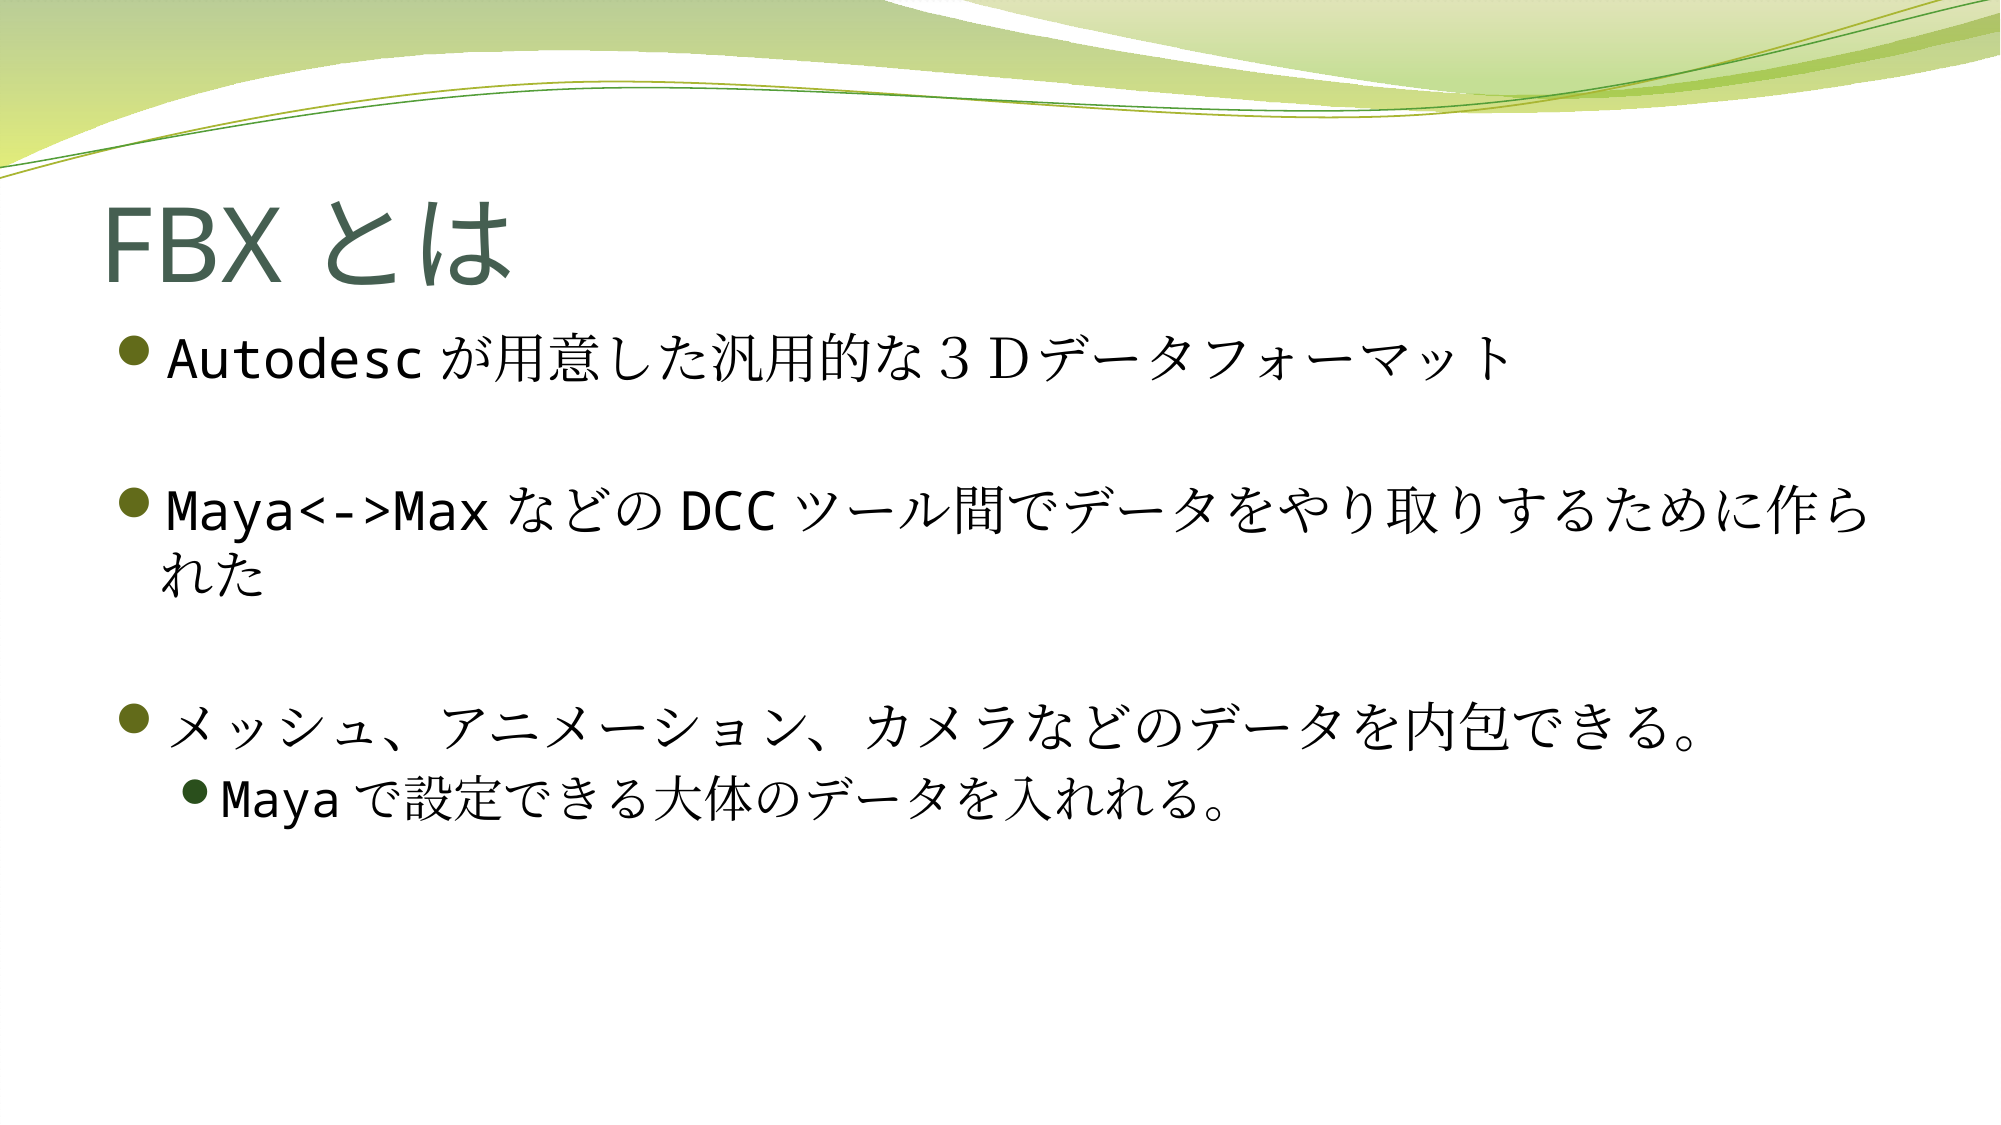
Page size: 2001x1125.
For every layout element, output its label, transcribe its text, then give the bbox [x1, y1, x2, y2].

title FBXとは [99, 115, 1900, 303]
list Autodescが用意した汎用的な３Ｄデータフォーマット Maya<->MaxなどのDCCツール間でデータをやり取りするために作られた メッシュ、アニメーション、カメラなどのデータを内包できる。 Mayaで設定できる大体のデータを入れれる。 [99, 317, 1900, 1030]
